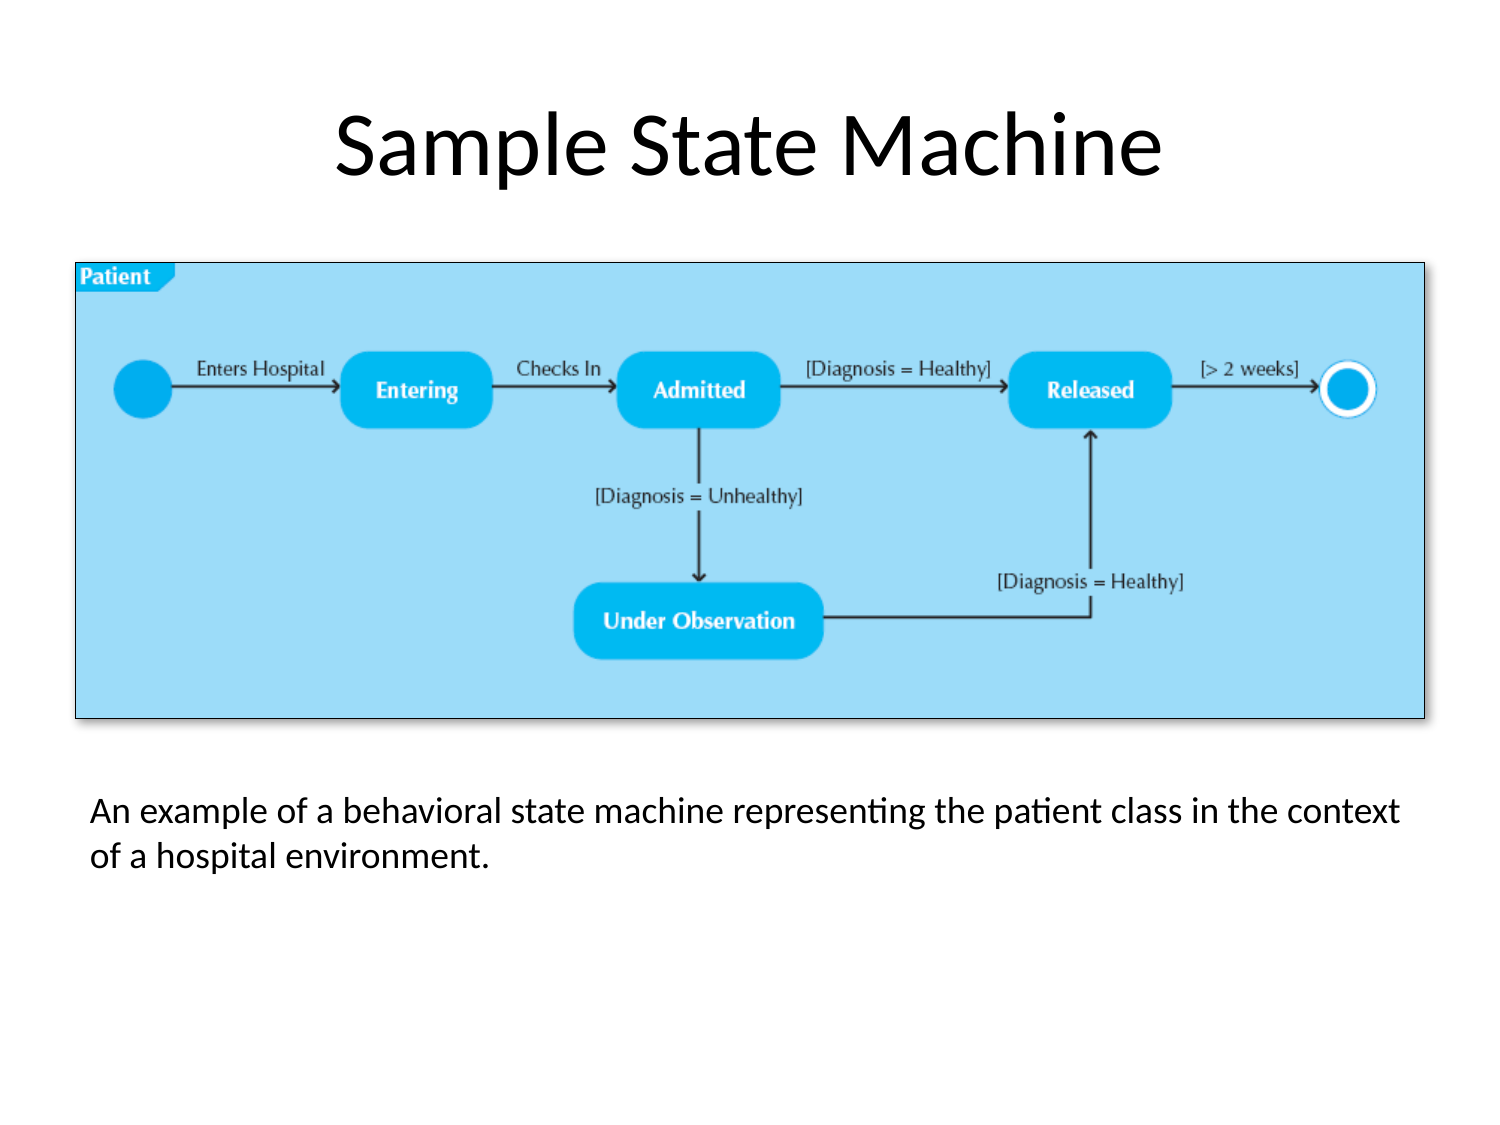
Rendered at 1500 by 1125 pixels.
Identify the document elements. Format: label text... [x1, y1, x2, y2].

title Sample State Machine [75, 45, 1425, 233]
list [74, 262, 1426, 719]
text_box An example of a behavioral state machine representing the patient class in the context of a hospital environment. [74, 778, 1425, 884]
